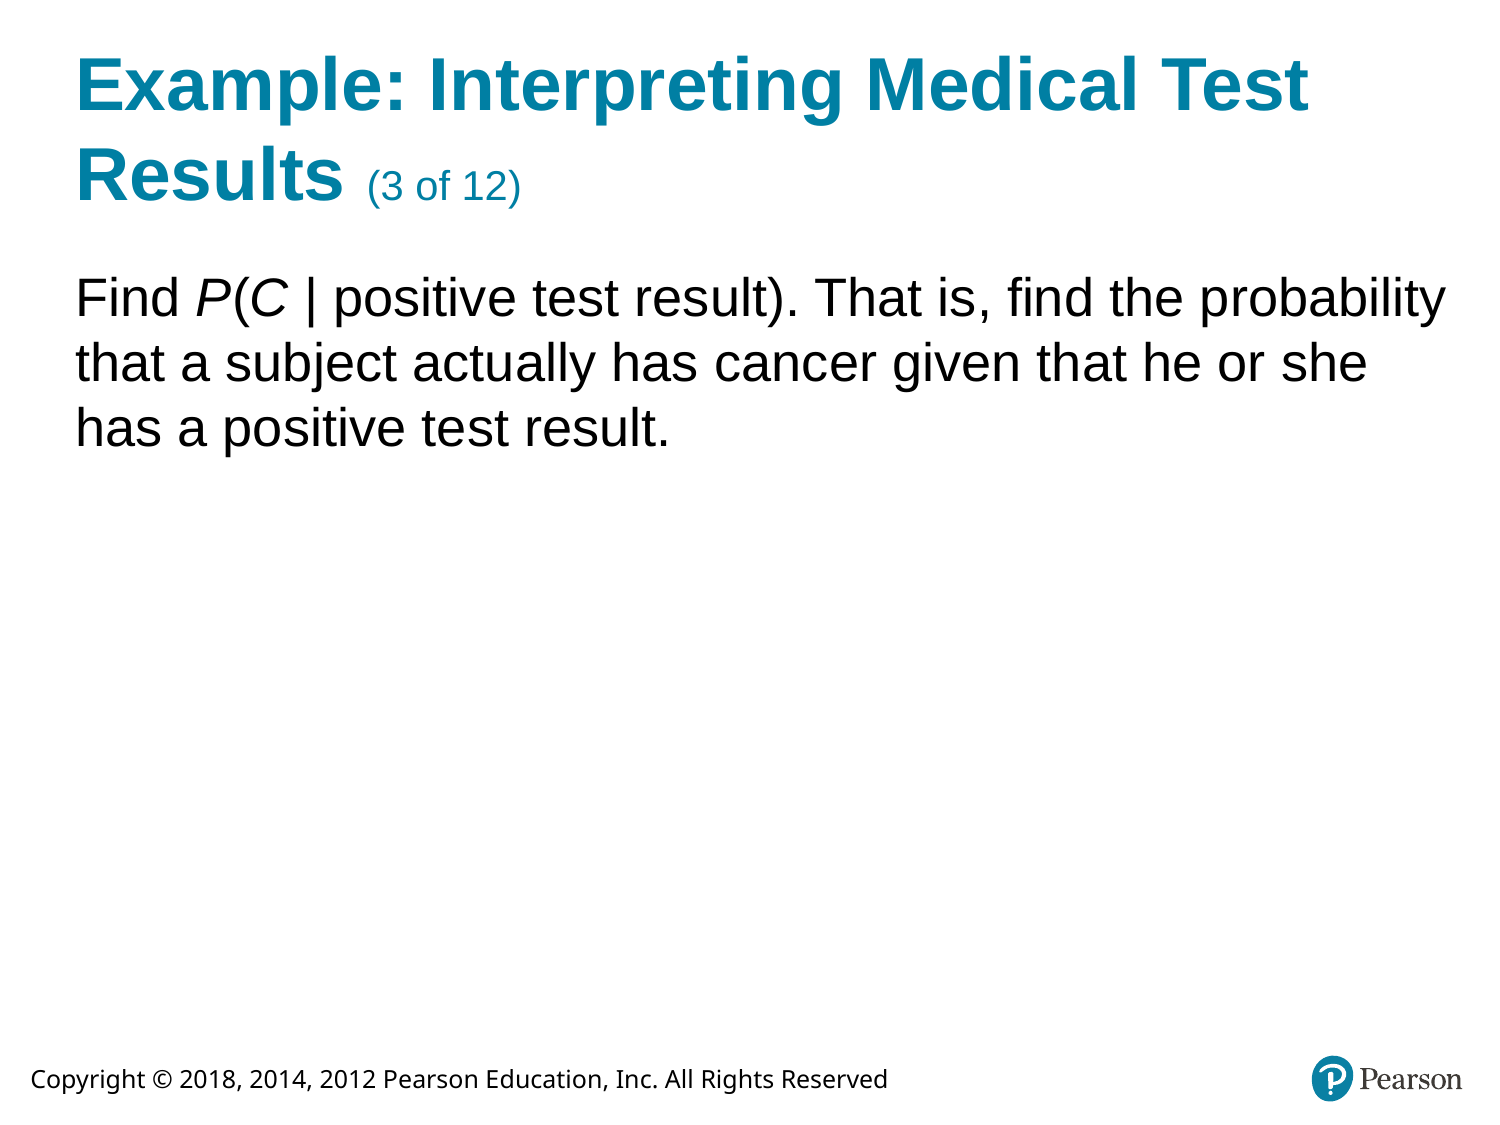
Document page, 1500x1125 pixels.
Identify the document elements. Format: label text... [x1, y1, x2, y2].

list Find P(C | positive test result). That is, find the probability that a subject actually has cancer given that he or she has a positive test result. [75, 262, 1450, 463]
title Example: Interpreting Medical Test Results (3 of 12) [75, 35, 1425, 216]
